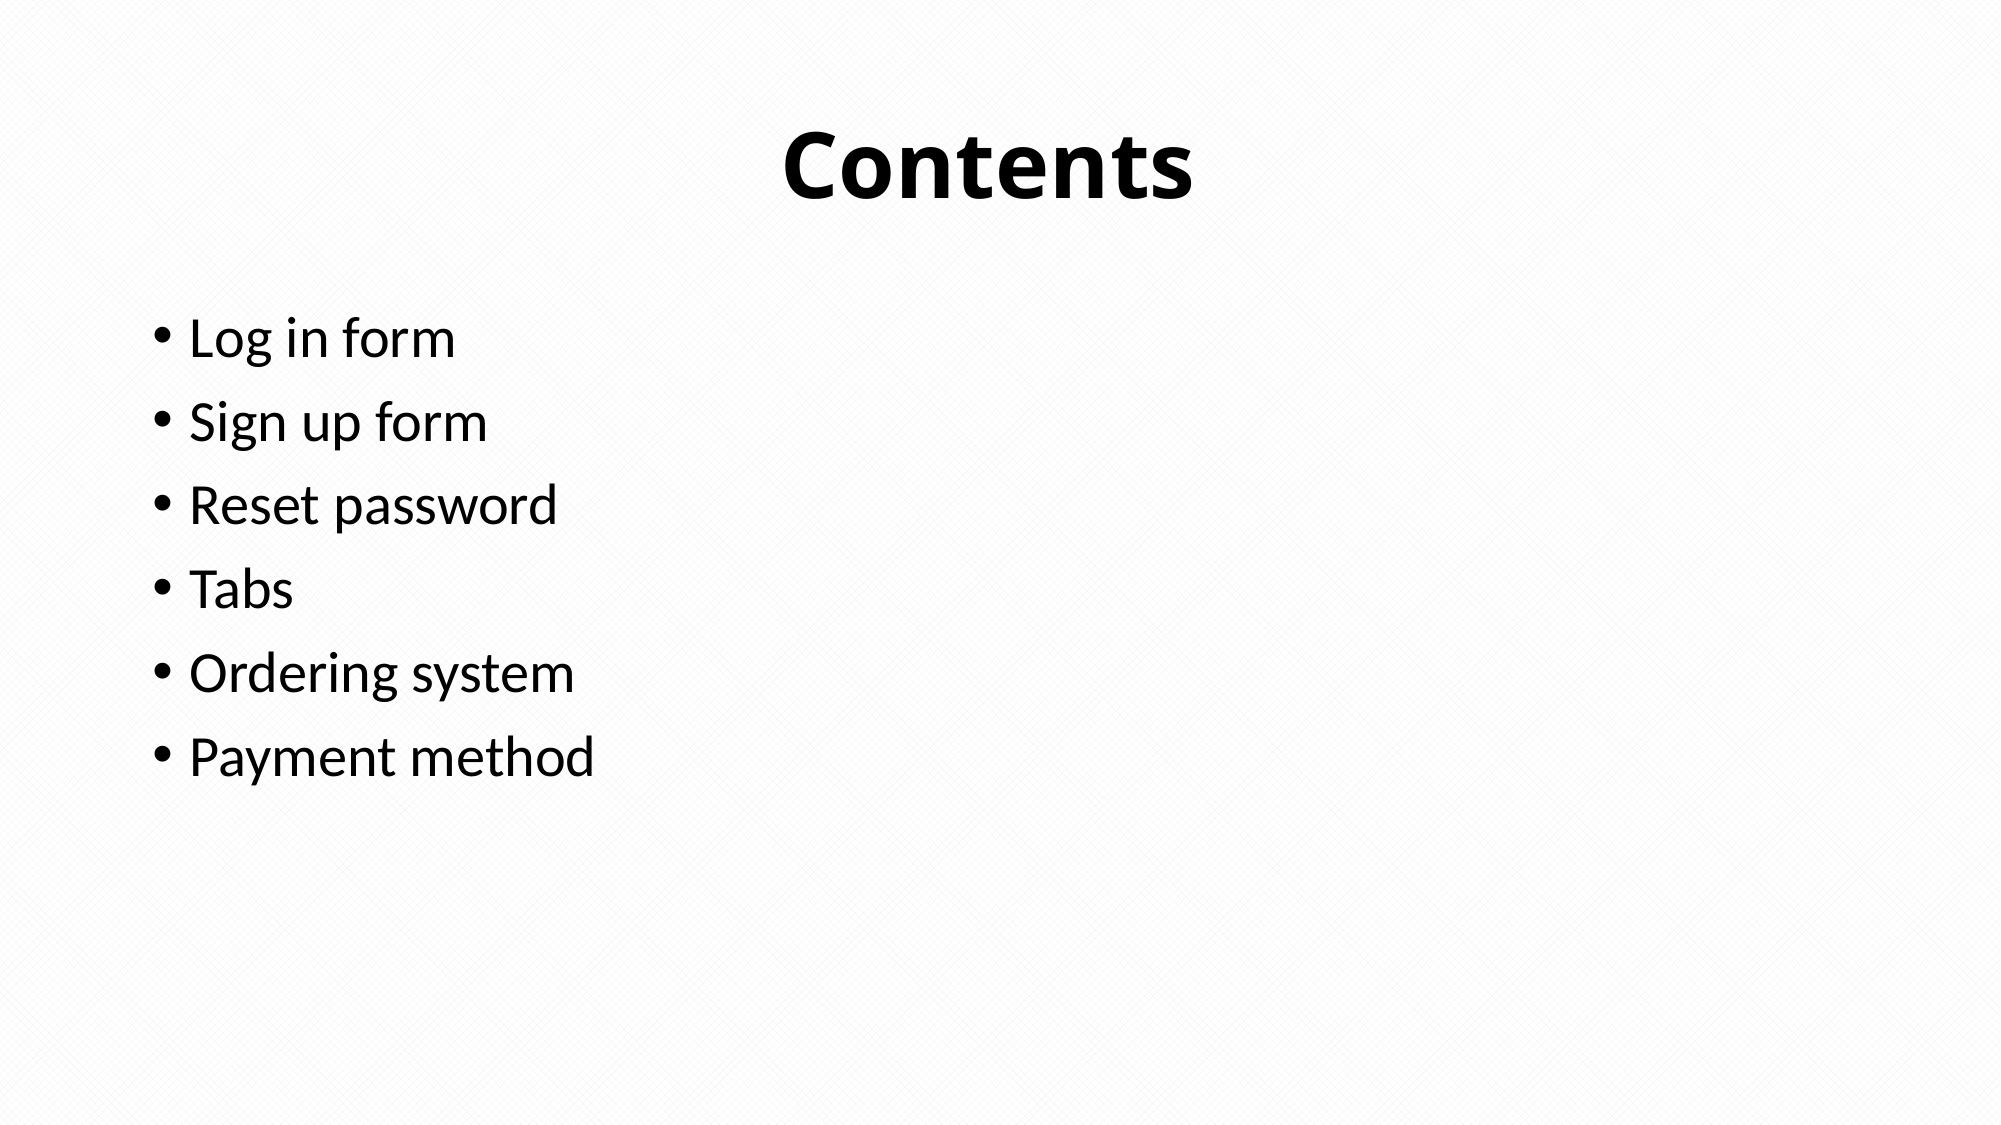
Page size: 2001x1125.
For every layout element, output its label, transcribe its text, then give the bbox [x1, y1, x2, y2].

title Contents [137, 59, 1863, 278]
list Log in form Sign up form Reset password Tabs Ordering system Payment method [137, 299, 1863, 1014]
